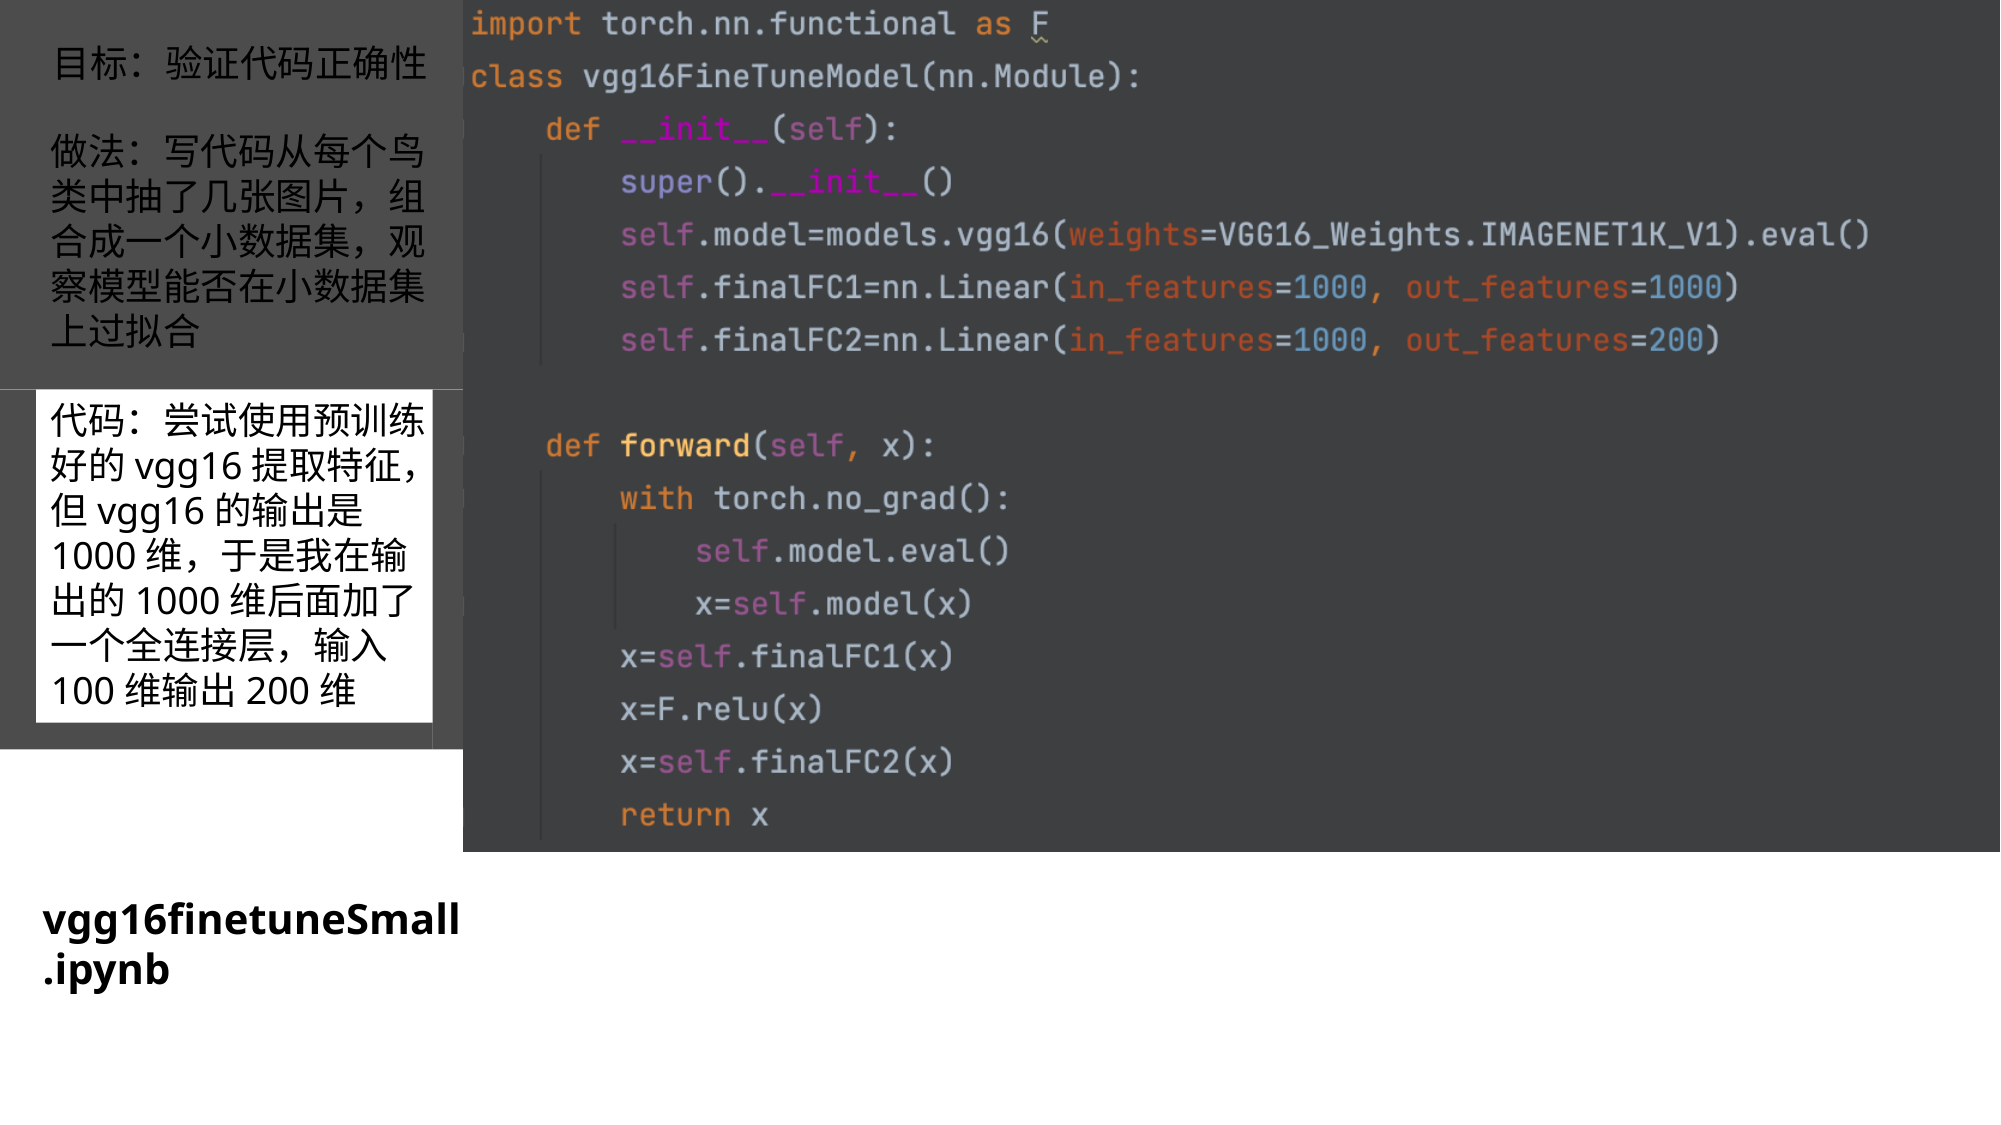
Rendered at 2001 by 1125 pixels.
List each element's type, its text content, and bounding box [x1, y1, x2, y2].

text_box vgg16finetuneSmall .ipynb [27, 885, 1036, 1001]
text_box [0, 388, 37, 750]
text_box [35, 722, 434, 750]
text_box [0, 0, 463, 390]
picture [463, 0, 2000, 852]
text_box 代码：尝试使用预训练好的vgg16提取特征，但vgg16的输出是1000维，于是我在输出的1000维后面加了一个全连接层，输入100维输出200维 [37, 390, 432, 720]
text_box [432, 388, 463, 750]
